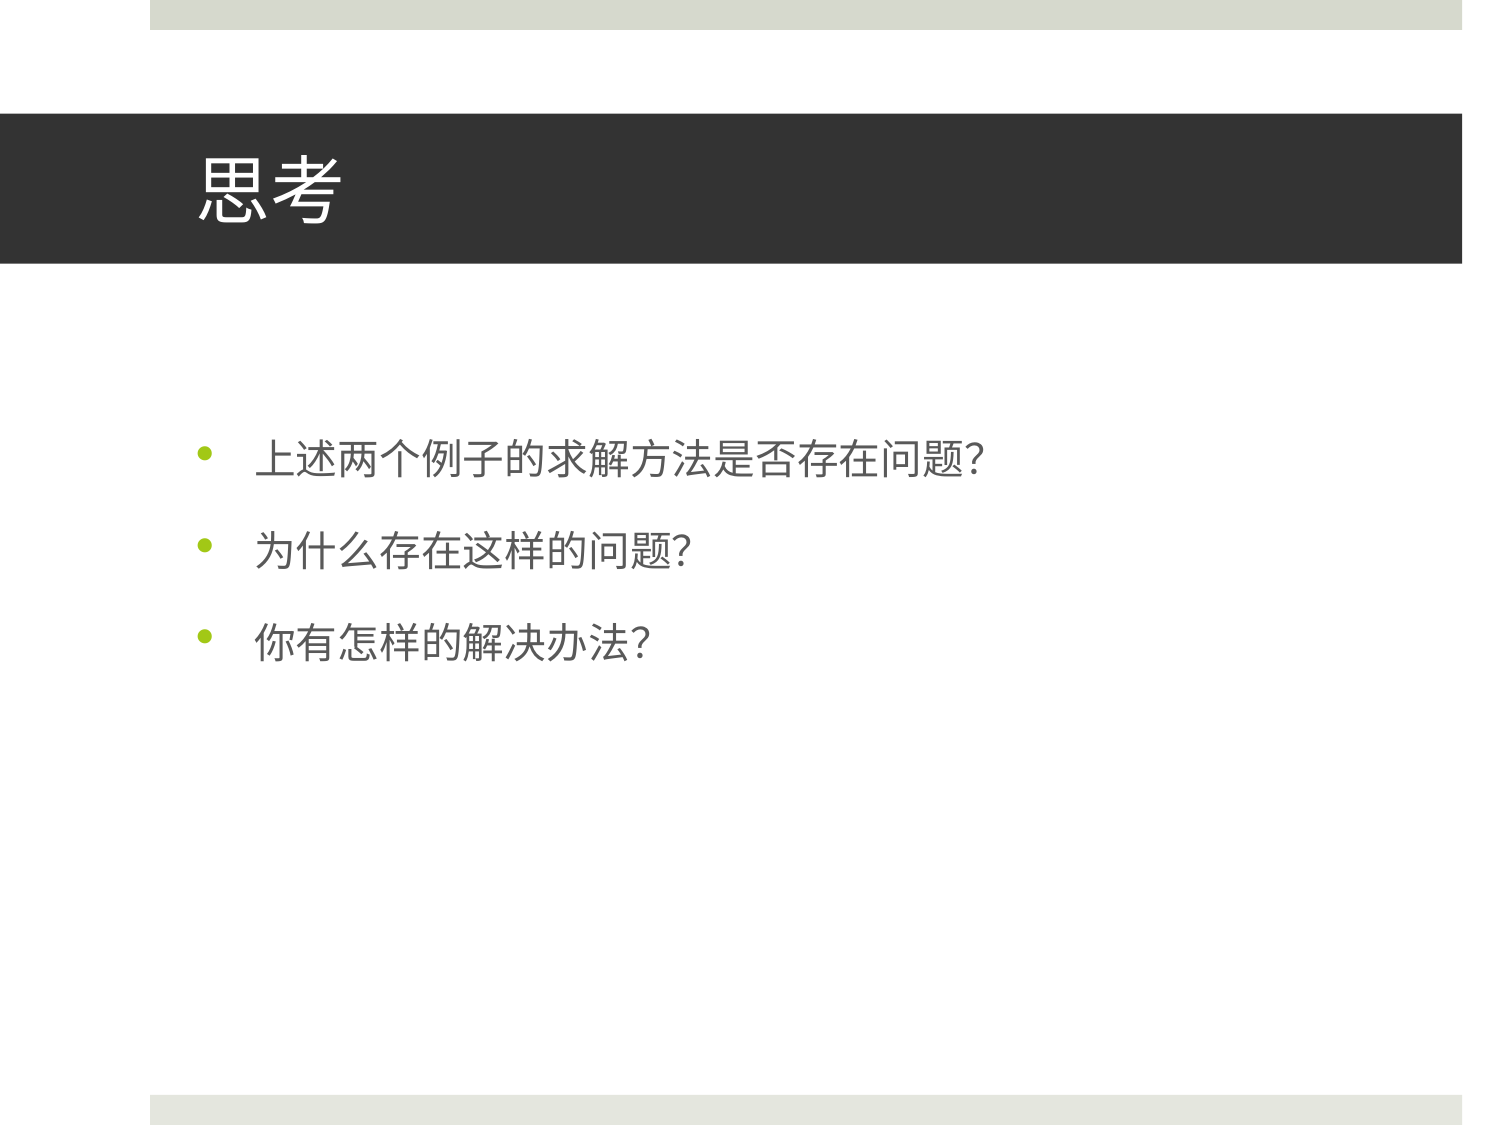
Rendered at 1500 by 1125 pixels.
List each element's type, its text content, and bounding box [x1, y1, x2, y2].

title 思考 [0, 113, 1463, 264]
list 上述两个例子的求解方法是否存在问题？ 为什么存在这样的问题？ 你有怎样的解决办法？ [182, 425, 1432, 1028]
